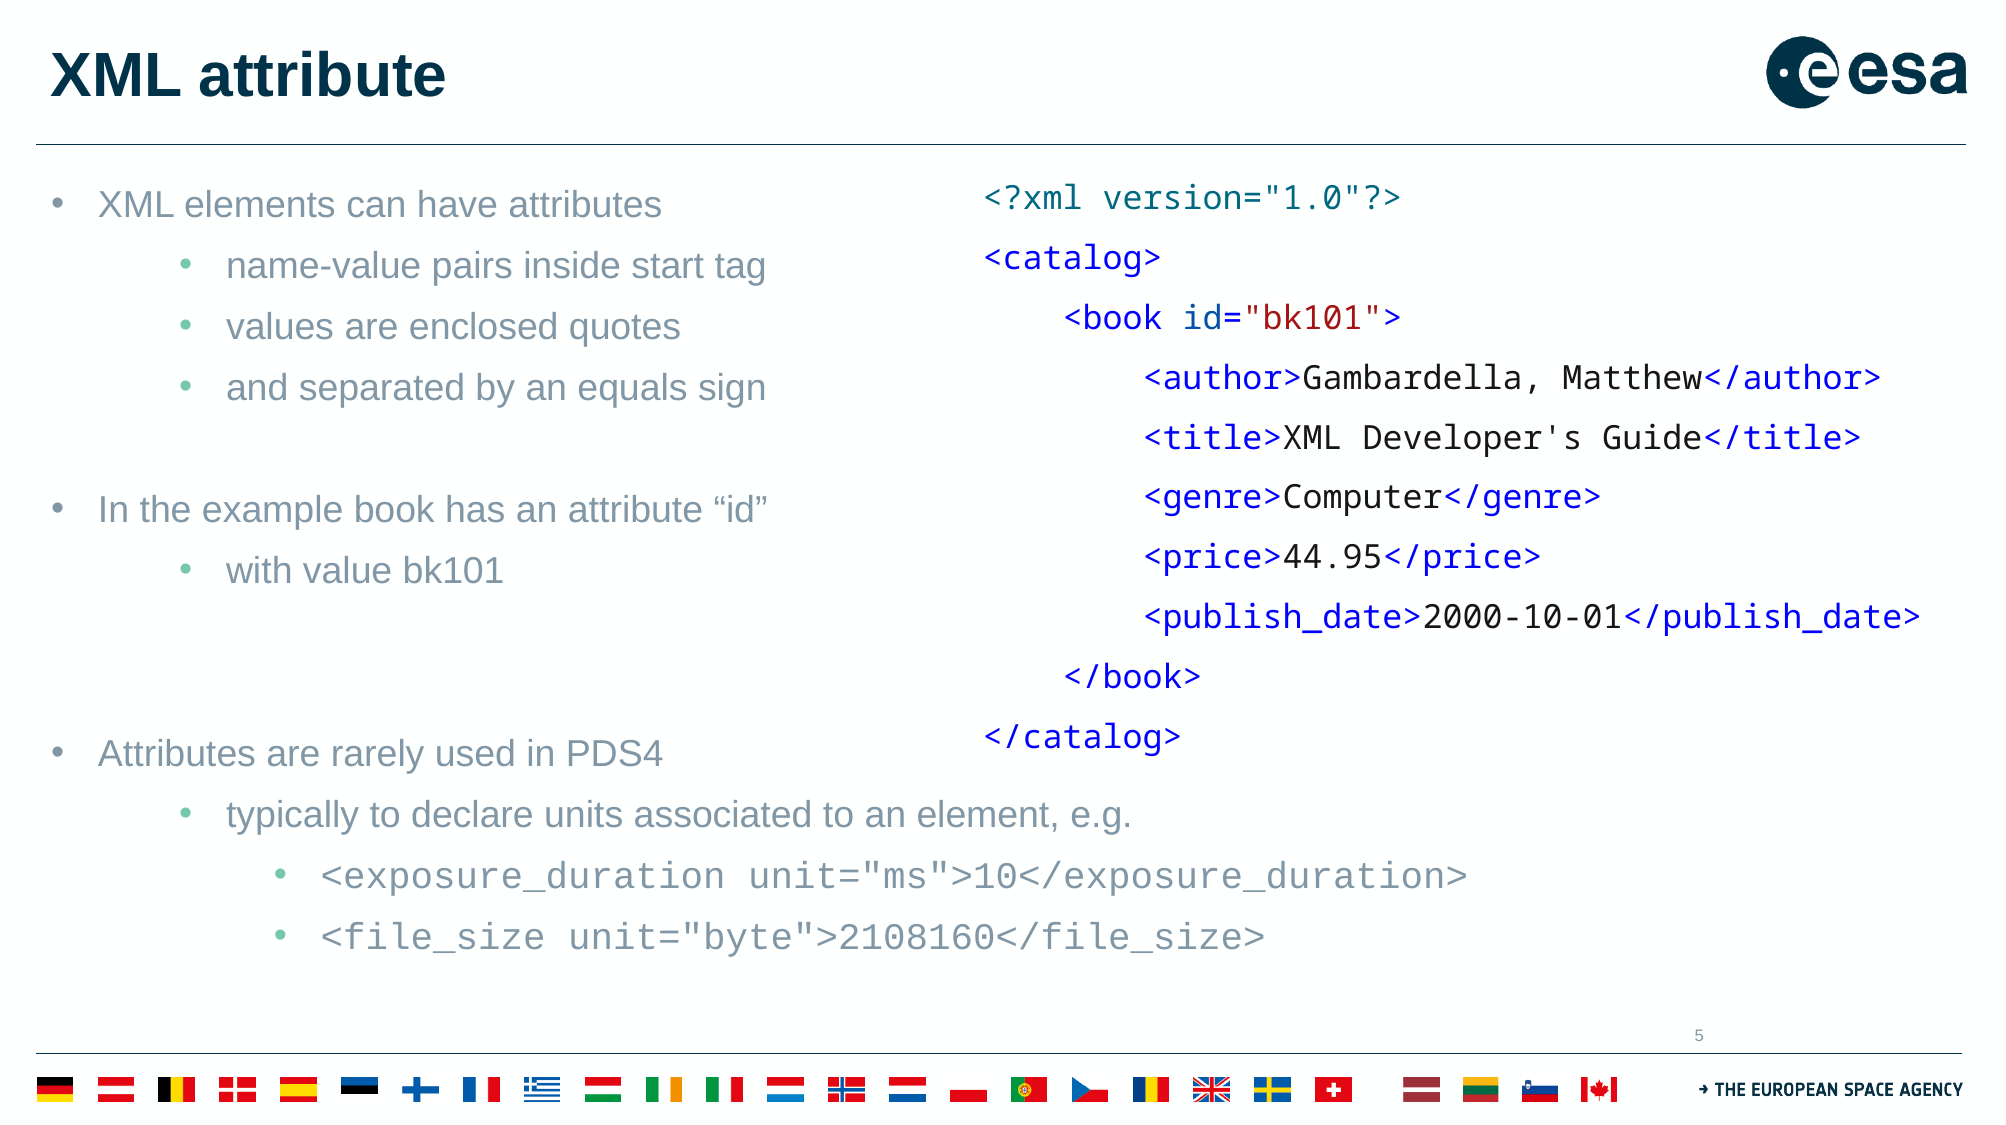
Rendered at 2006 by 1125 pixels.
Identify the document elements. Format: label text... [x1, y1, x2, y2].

picture [1581, 1077, 1617, 1102]
picture [1011, 1077, 1047, 1102]
picture [1072, 1077, 1108, 1102]
picture [98, 1077, 134, 1102]
picture [1315, 1077, 1352, 1102]
list XML elements can have attributes name-value pairs inside start tag values are enclosed quotes and separated by an equals sign In the example book has an attribute “id” with value bk101 Attributes are rarely used in PDS4 typically to declare units associated to an element, e.g. <exposure_duration unit="ms">10</exposure_duration> <file_size unit="byte">2108160</file_size> [36, 164, 1966, 1019]
picture [889, 1077, 926, 1102]
picture [524, 1077, 560, 1102]
picture [828, 1077, 865, 1102]
picture [1694, 0, 2006, 180]
picture [37, 1077, 73, 1102]
picture [646, 1077, 682, 1102]
picture [767, 1077, 804, 1102]
picture [706, 1077, 743, 1102]
picture [463, 1077, 500, 1102]
picture [341, 1077, 378, 1102]
picture [402, 1077, 439, 1102]
picture [585, 1077, 621, 1102]
picture [1696, 1080, 1966, 1098]
title XML attribute [35, 25, 1694, 119]
picture [1133, 1077, 1169, 1102]
text_box <?xml version="1.0"?> <catalog> <book id="bk101"> <author>Gambardella, Matthew</author> <title>XML Developer's Guide</title> <genre>Computer</genre> <price>44.95</price> <publish_date>2000-10-01</publish_date> </book> </catalog> [967, 148, 1970, 785]
picture [950, 1077, 987, 1102]
picture [219, 1077, 256, 1102]
picture [158, 1077, 195, 1102]
picture [1254, 1077, 1291, 1102]
picture [1193, 1077, 1230, 1102]
picture [1403, 1077, 1440, 1102]
picture [280, 1077, 317, 1102]
picture [1522, 1077, 1558, 1102]
